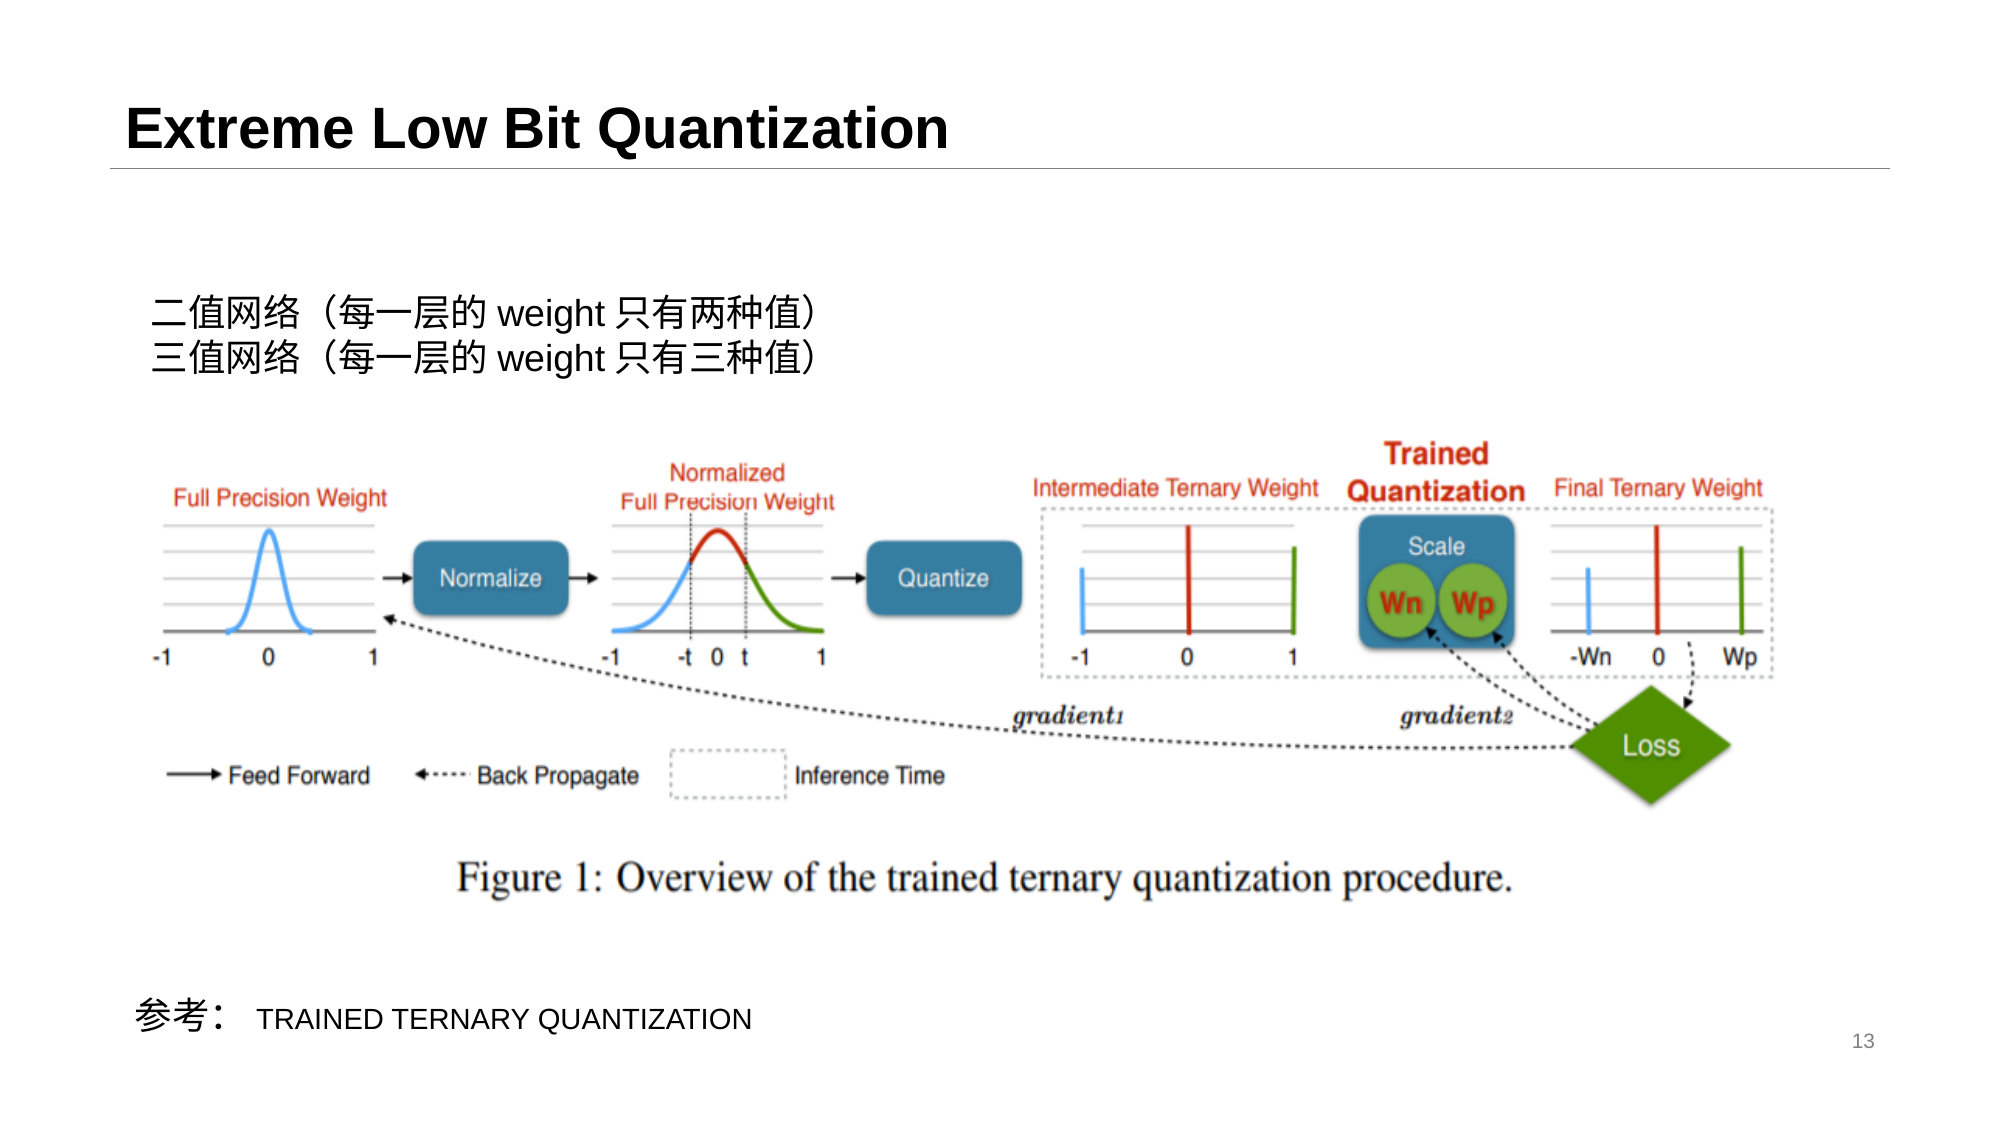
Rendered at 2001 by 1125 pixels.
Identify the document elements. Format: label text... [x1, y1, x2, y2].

title Extreme Low Bit Quantization [109, 0, 1890, 169]
text_box 二值网络（每一层的weight只有两种值） 三值网络（每一层的weight只有三种值） [136, 281, 854, 334]
text_box 参考：TRAINED TERNARY QUANTIZATION [119, 984, 768, 1045]
picture [55, 334, 1890, 951]
slide_number 13 [1412, 1023, 1890, 1058]
